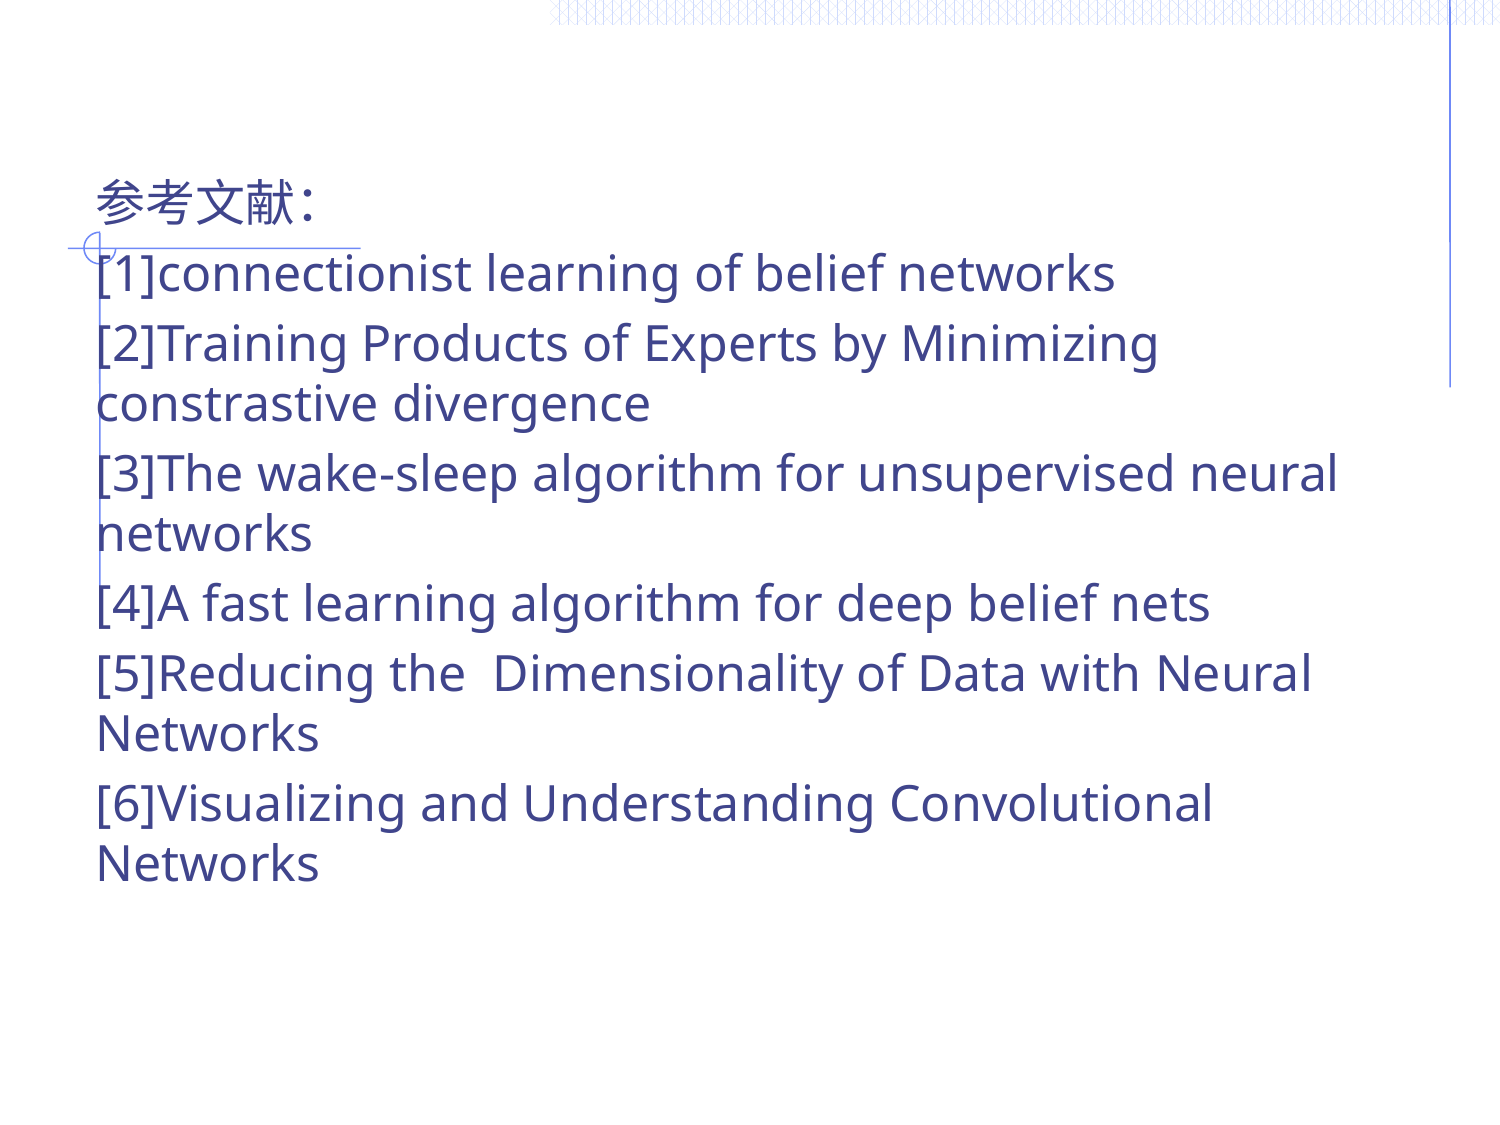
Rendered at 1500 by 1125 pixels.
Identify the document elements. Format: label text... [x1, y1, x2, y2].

list 参考文献： [1]connectionist learning of belief networks [2]Training Products of Experts by Minimizing constrastive divergence [3]The wake-sleep algorithm for unsupervised neural networks [4]A fast learning algorithm for deep belief nets [5]Reducing the Dimensionality of Data with Neural Networks [6]Visualizing and Understanding Convolutional Networks [80, 164, 1394, 999]
